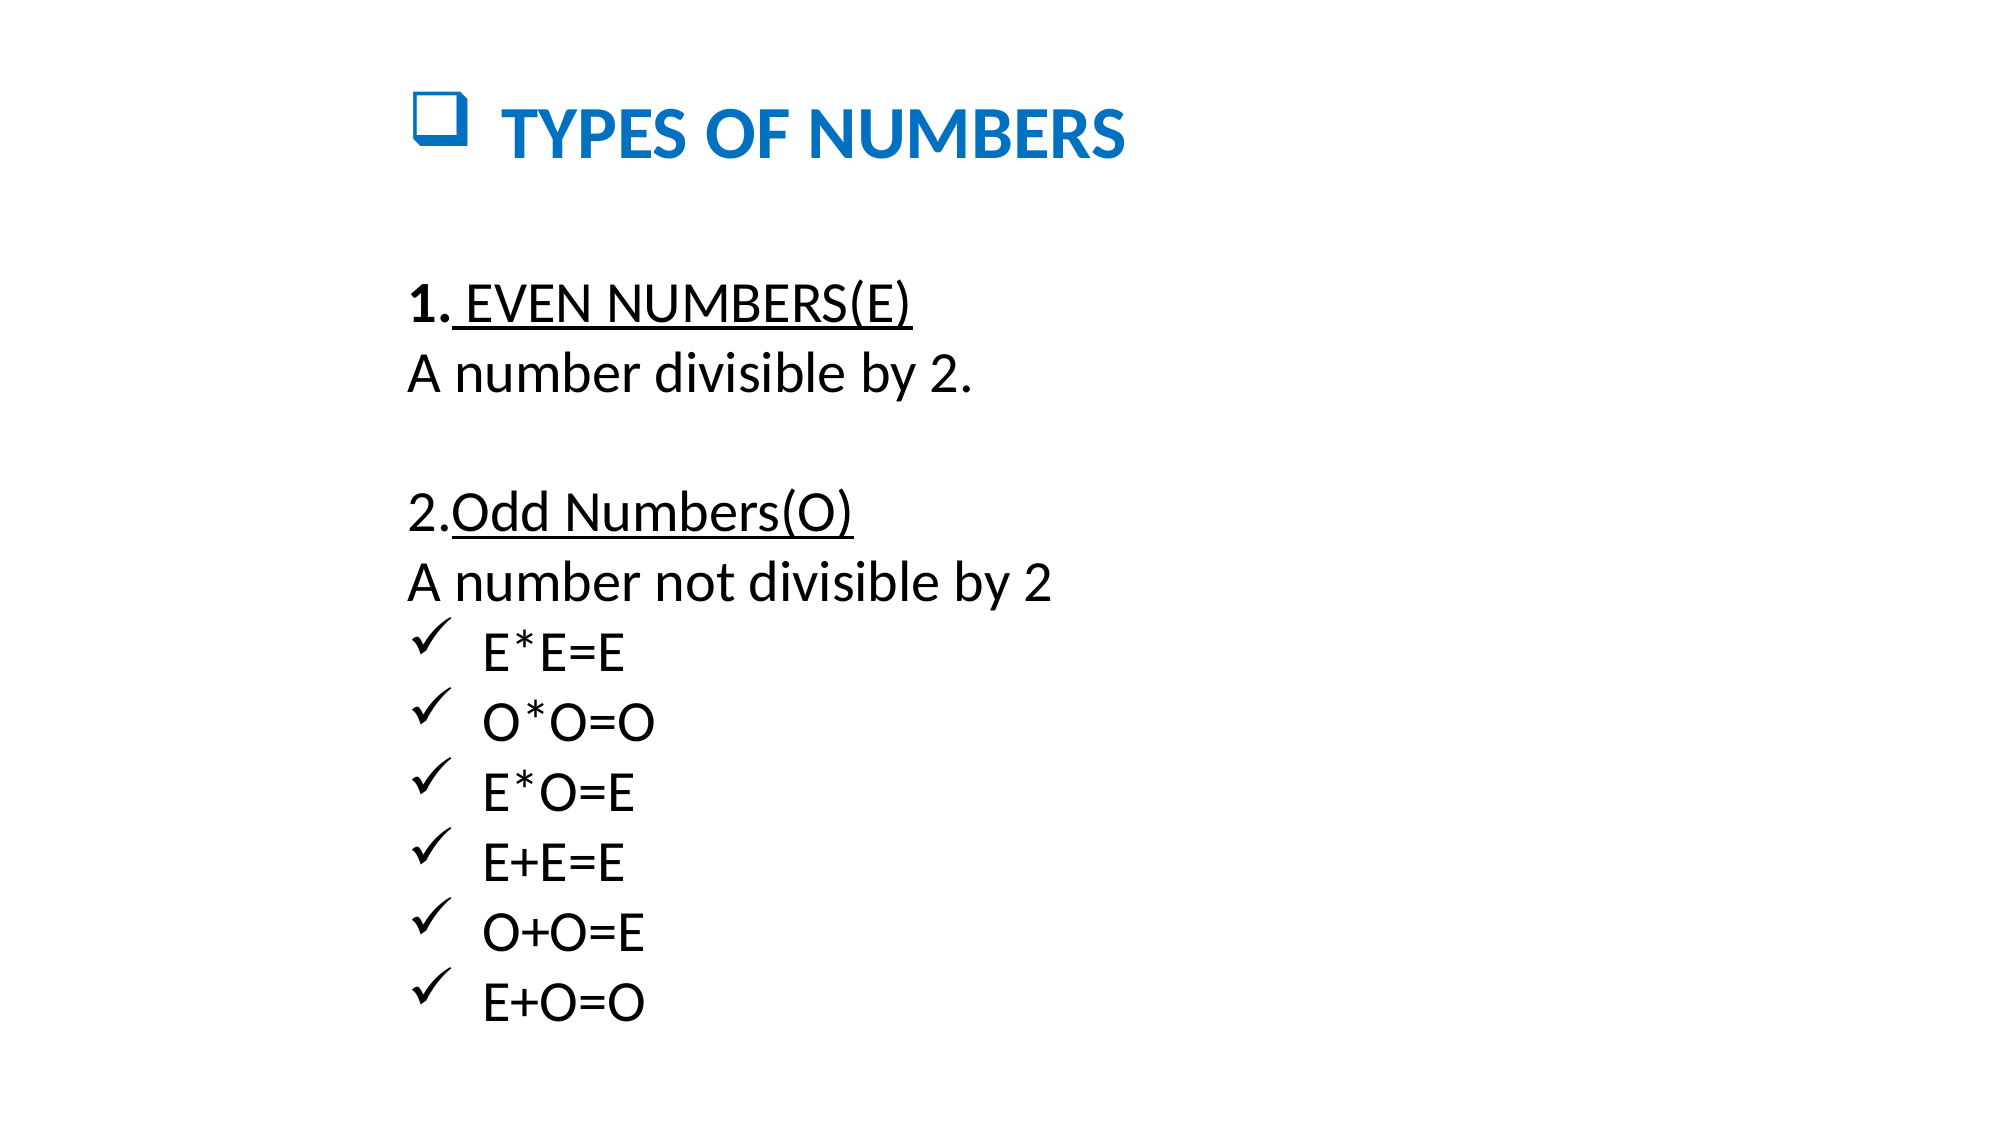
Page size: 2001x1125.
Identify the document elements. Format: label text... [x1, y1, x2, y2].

text_box Types of Numbers 1. Even Numbers(E) A number divisible by 2. 2.Odd Numbers(O) A number not divisible by 2 E*E=E O*O=O E*O=E E+E=E O+O=E E+O=O [392, 76, 1858, 1111]
